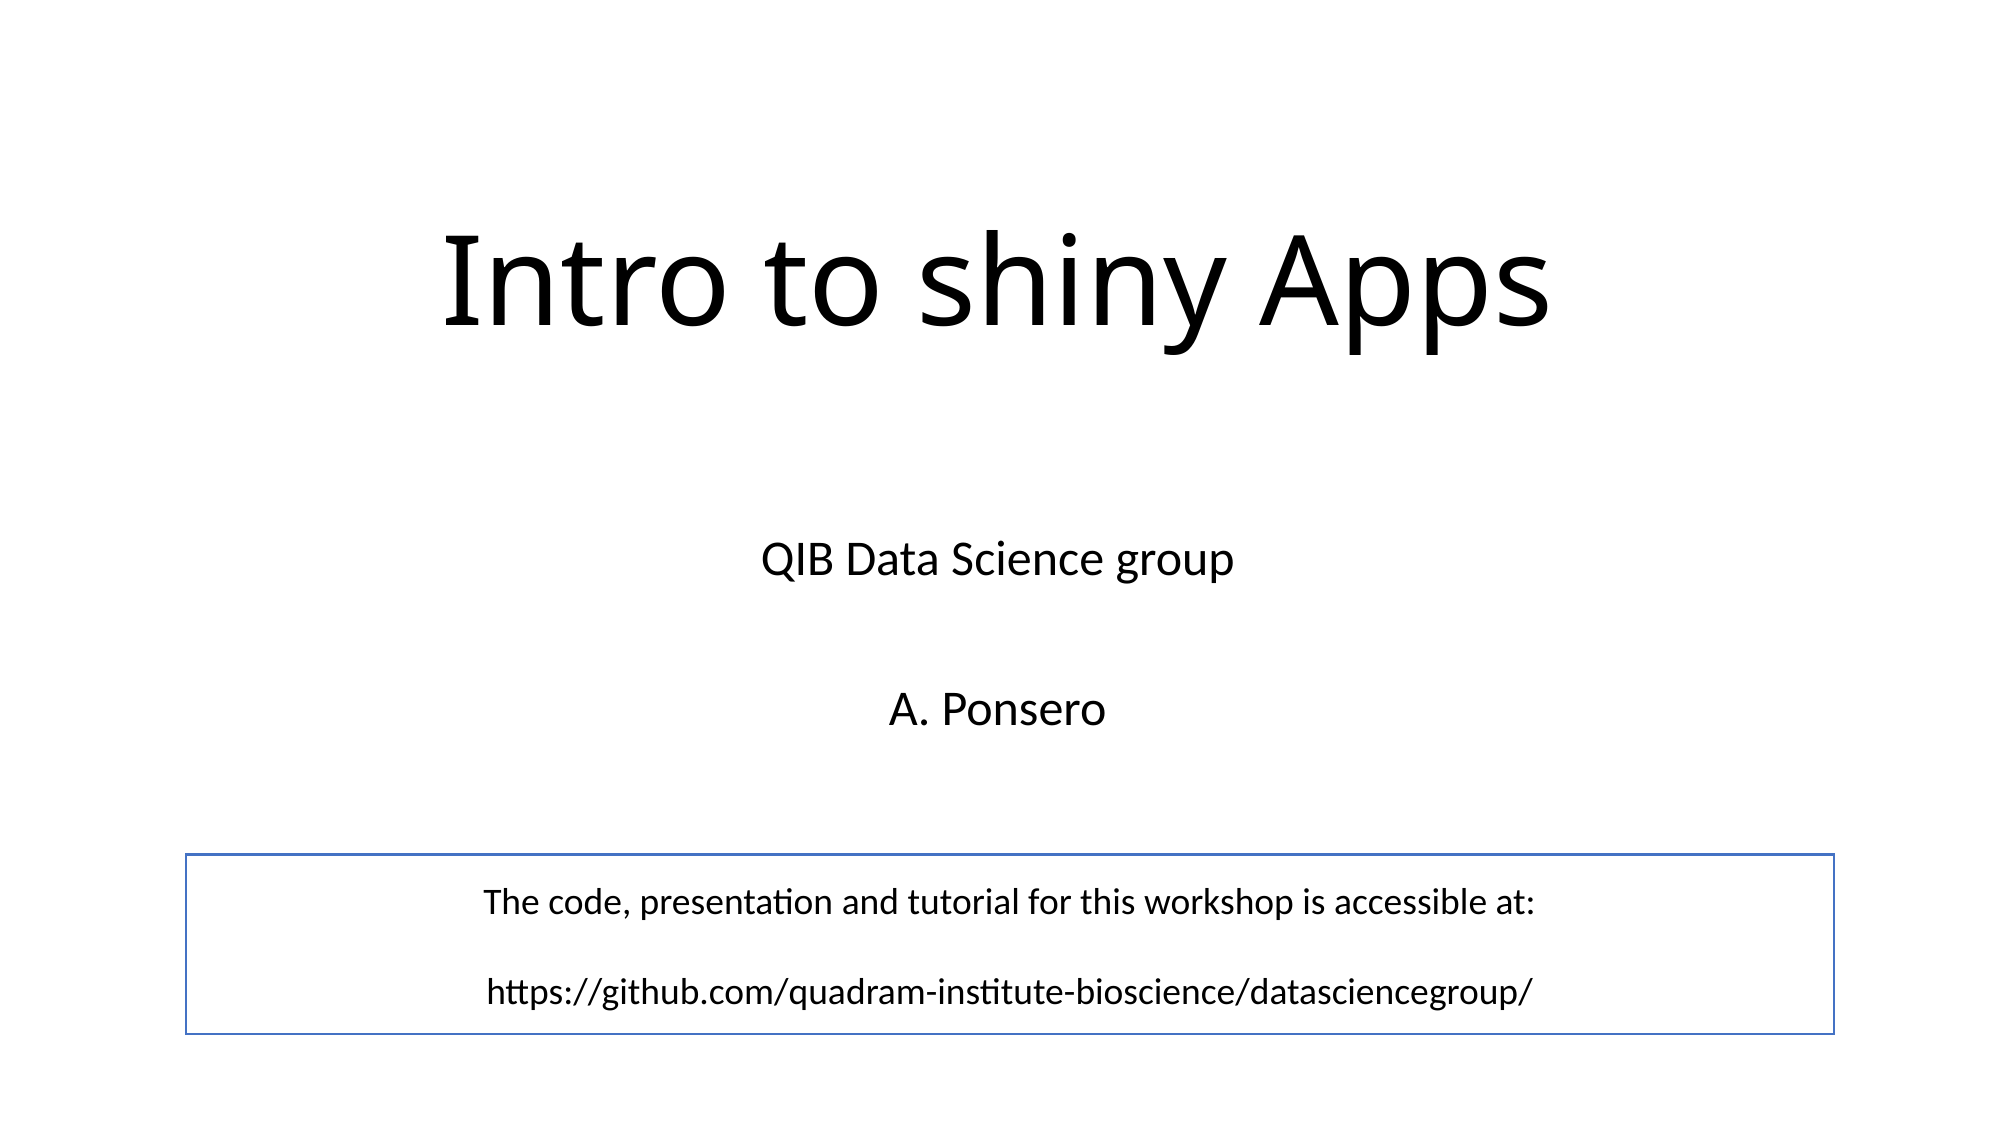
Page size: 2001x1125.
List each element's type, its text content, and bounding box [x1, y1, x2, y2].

text_box The code, presentation and tutorial for this workshop is accessible at: https://github.com/quadram-institute-bioscience/datasciencegroup/ [185, 853, 1835, 1035]
subtitle QIB Data Science group A. Ponsero [247, 525, 1748, 750]
title Intro to shiny Apps [247, 118, 1748, 510]
